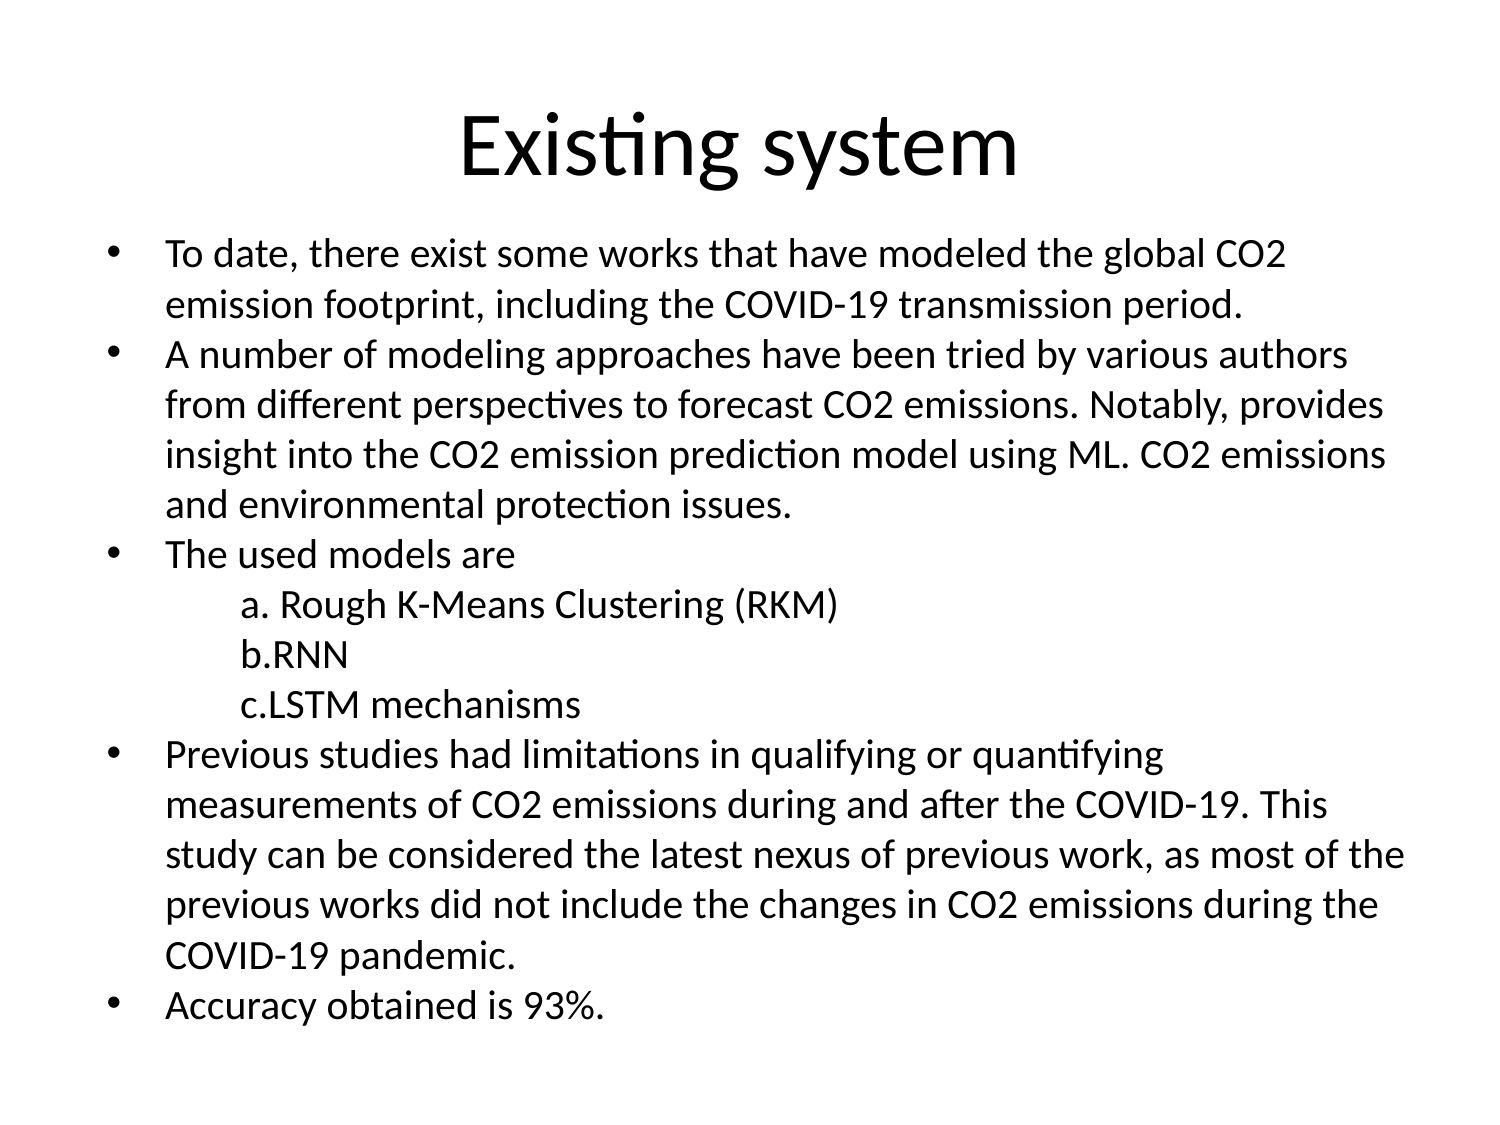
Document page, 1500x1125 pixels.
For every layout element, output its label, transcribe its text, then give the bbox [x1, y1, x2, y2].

title Existing system [75, 45, 1425, 218]
list To date, there exist some works that have modeled the global CO2 emission footprint, including the COVID-19 transmission period. A number of modeling approaches have been tried by various authors from different perspectives to forecast CO2 emissions. Notably, provides insight into the CO2 emission prediction model using ML. CO2 emissions and environmental protection issues. The used models are a. Rough K-Means Clustering (RKM) b.RNN c.LSTM mechanisms Previous studies had limitations in qualifying or quantifying measurements of CO2 emissions during and after the COVID-19. This study can be considered the latest nexus of previous work, as most of the previous works did not include the changes in CO2 emissions during the COVID-19 pandemic. Accuracy obtained is 93%. [75, 218, 1425, 1125]
